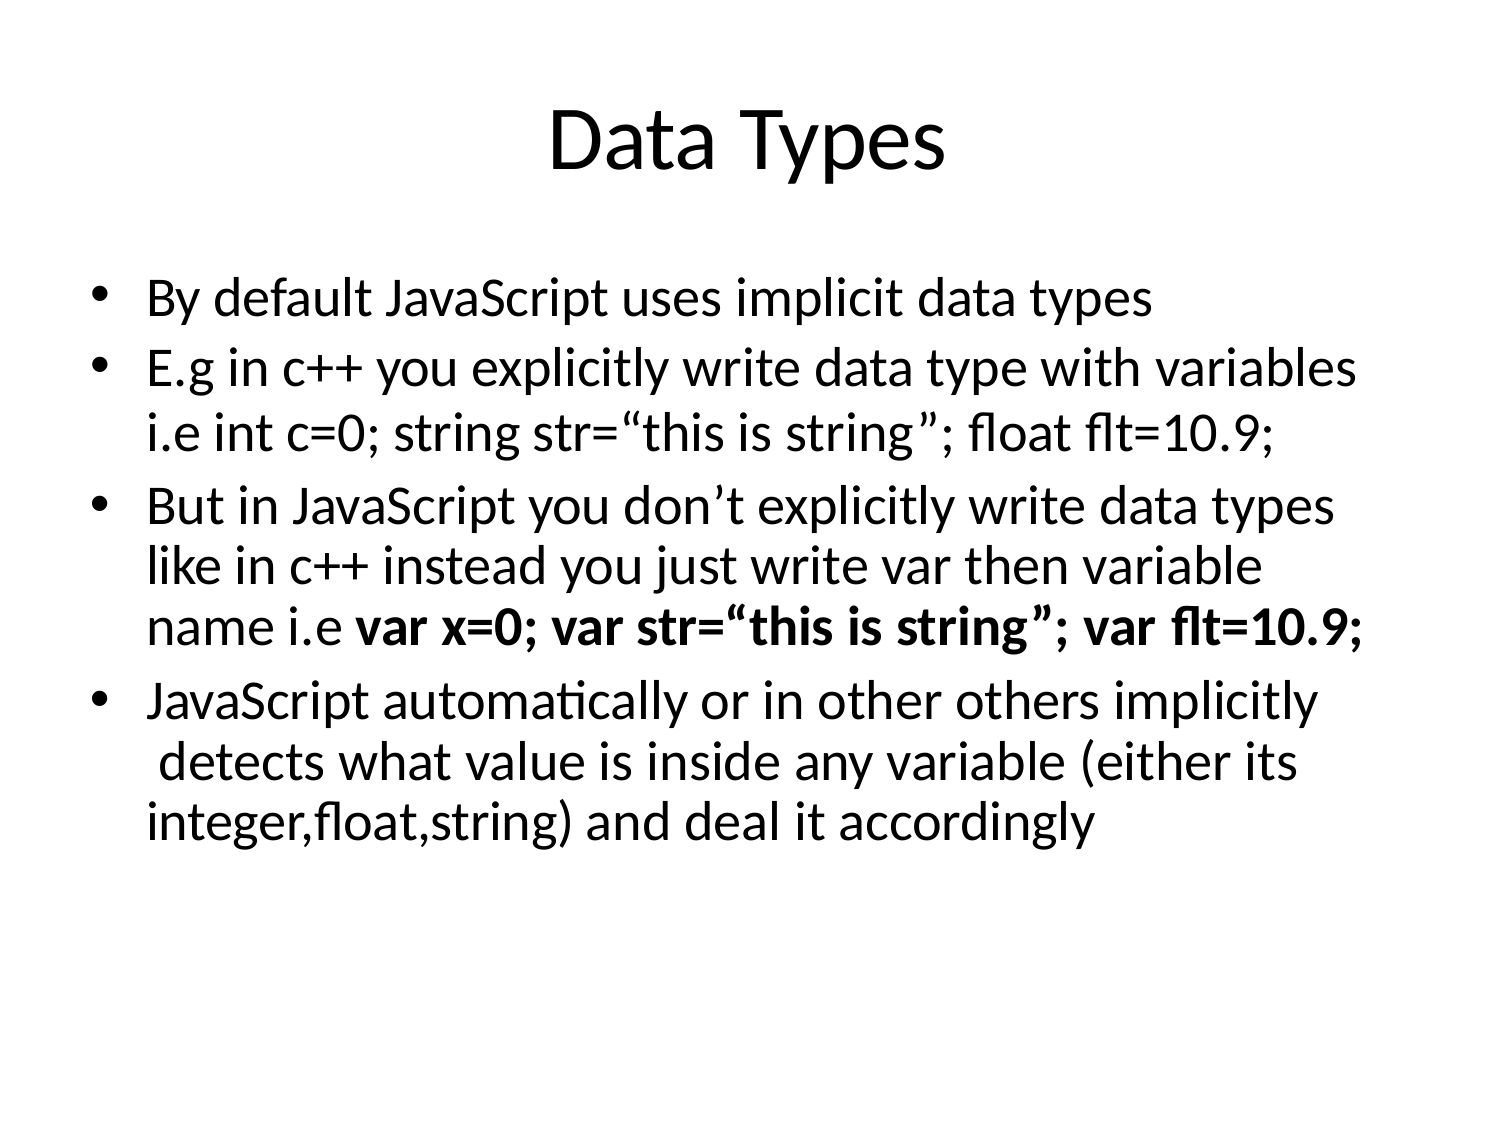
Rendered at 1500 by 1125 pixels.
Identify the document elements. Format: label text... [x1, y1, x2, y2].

text_box By default JavaScript uses implicit data types E.g in c++ you explicitly write data type with variables i.e int c=0; string str=“this is string”; float flt=10.9; But in JavaScript you don’t explicitly write data types like in c++ instead you just write var then variable name i.e var x=0; var str=“this is string”; var flt=10.9; JavaScript automatically or in other others implicitly detects what value is inside any variable (either its integer,float,string) and deal it accordingly [87, 250, 1372, 853]
title Data Types [544, 75, 956, 250]
